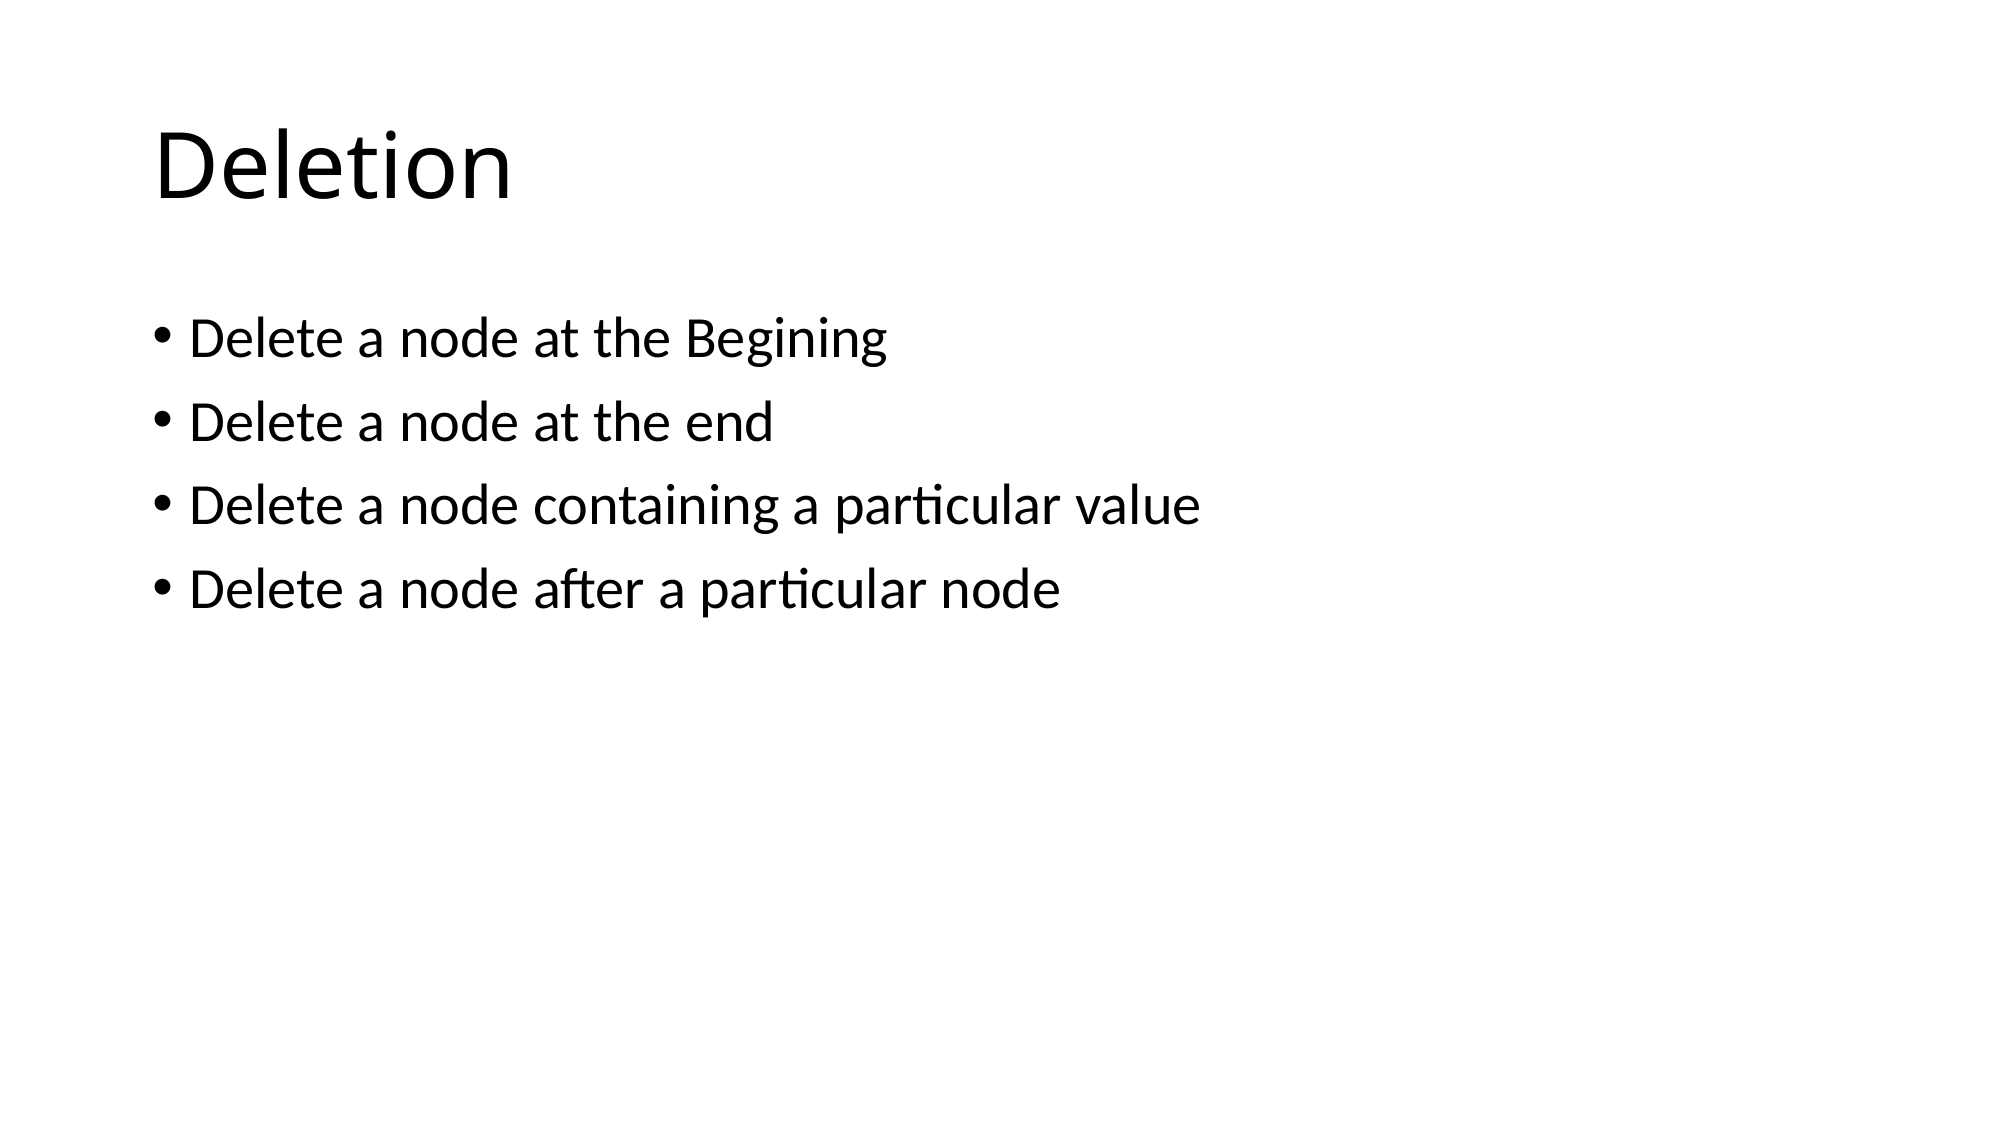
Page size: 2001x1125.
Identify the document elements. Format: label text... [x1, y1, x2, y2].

title Deletion [137, 59, 1863, 278]
list Delete a node at the Begining Delete a node at the end Delete a node containing a particular value Delete a node after a particular node [137, 299, 1863, 1014]
